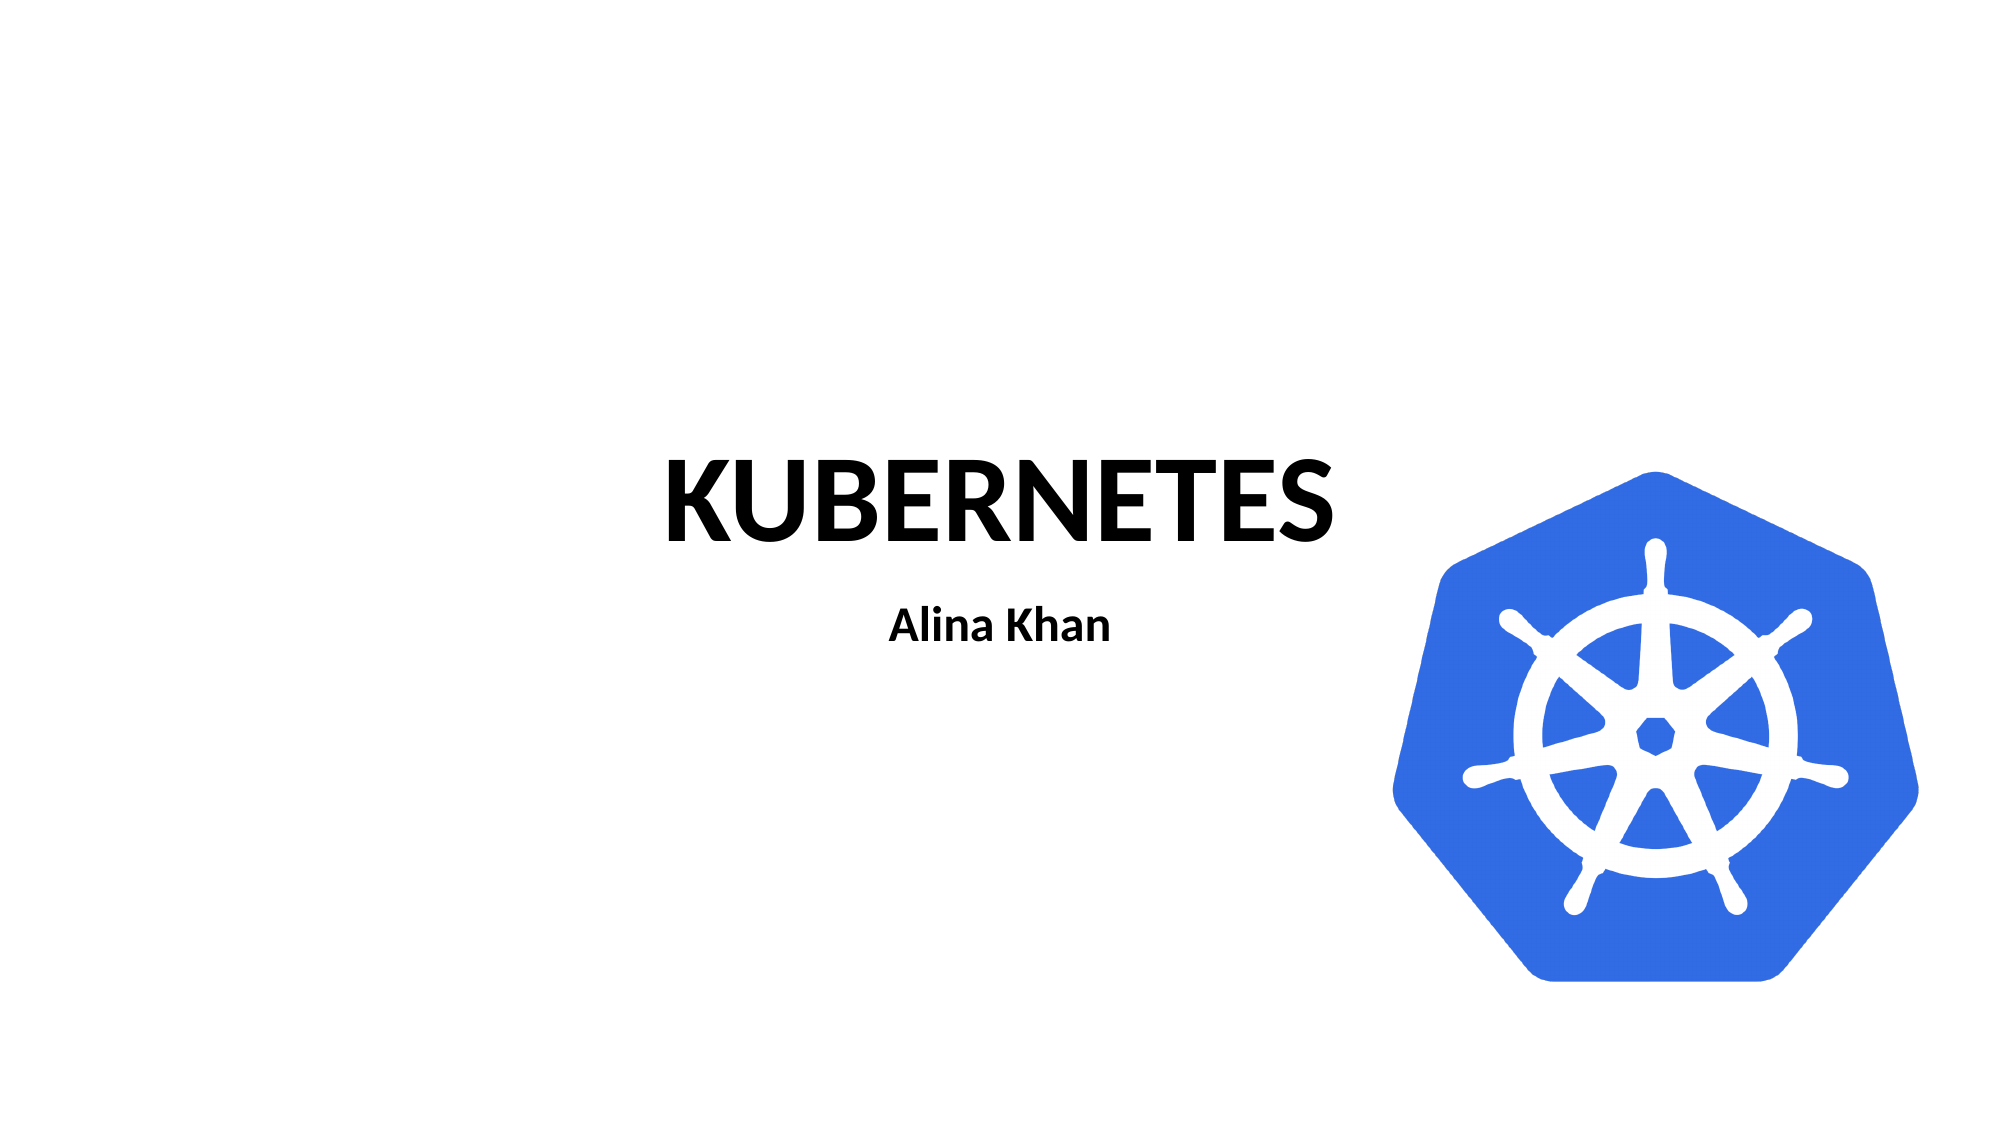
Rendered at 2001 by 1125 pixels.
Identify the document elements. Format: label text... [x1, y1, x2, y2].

title KUBERNETES [249, 184, 1750, 576]
picture [1385, 464, 1926, 989]
subtitle Alina Khan [249, 590, 1385, 863]
